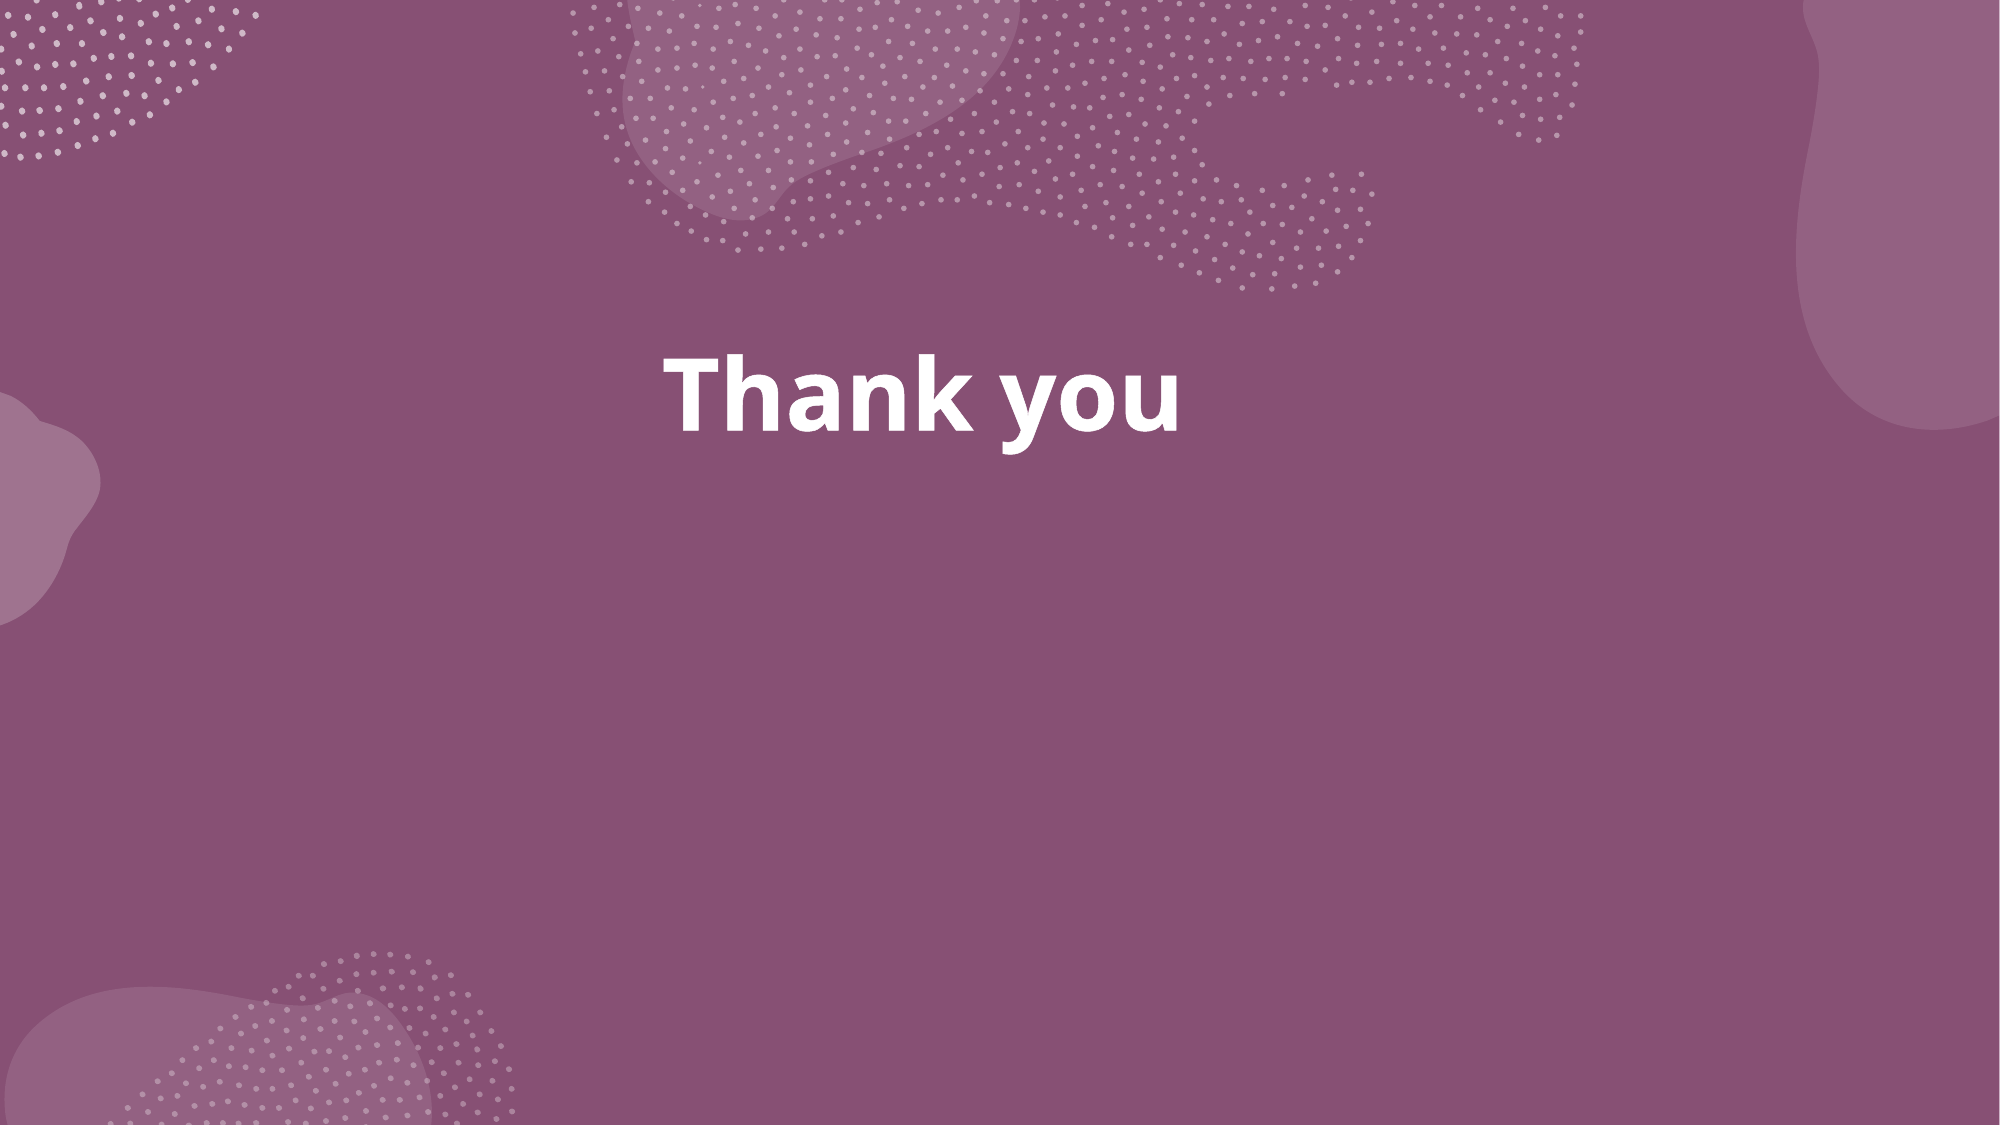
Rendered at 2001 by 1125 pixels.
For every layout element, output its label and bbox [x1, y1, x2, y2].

text_box [0, 0, 2000, 1125]
